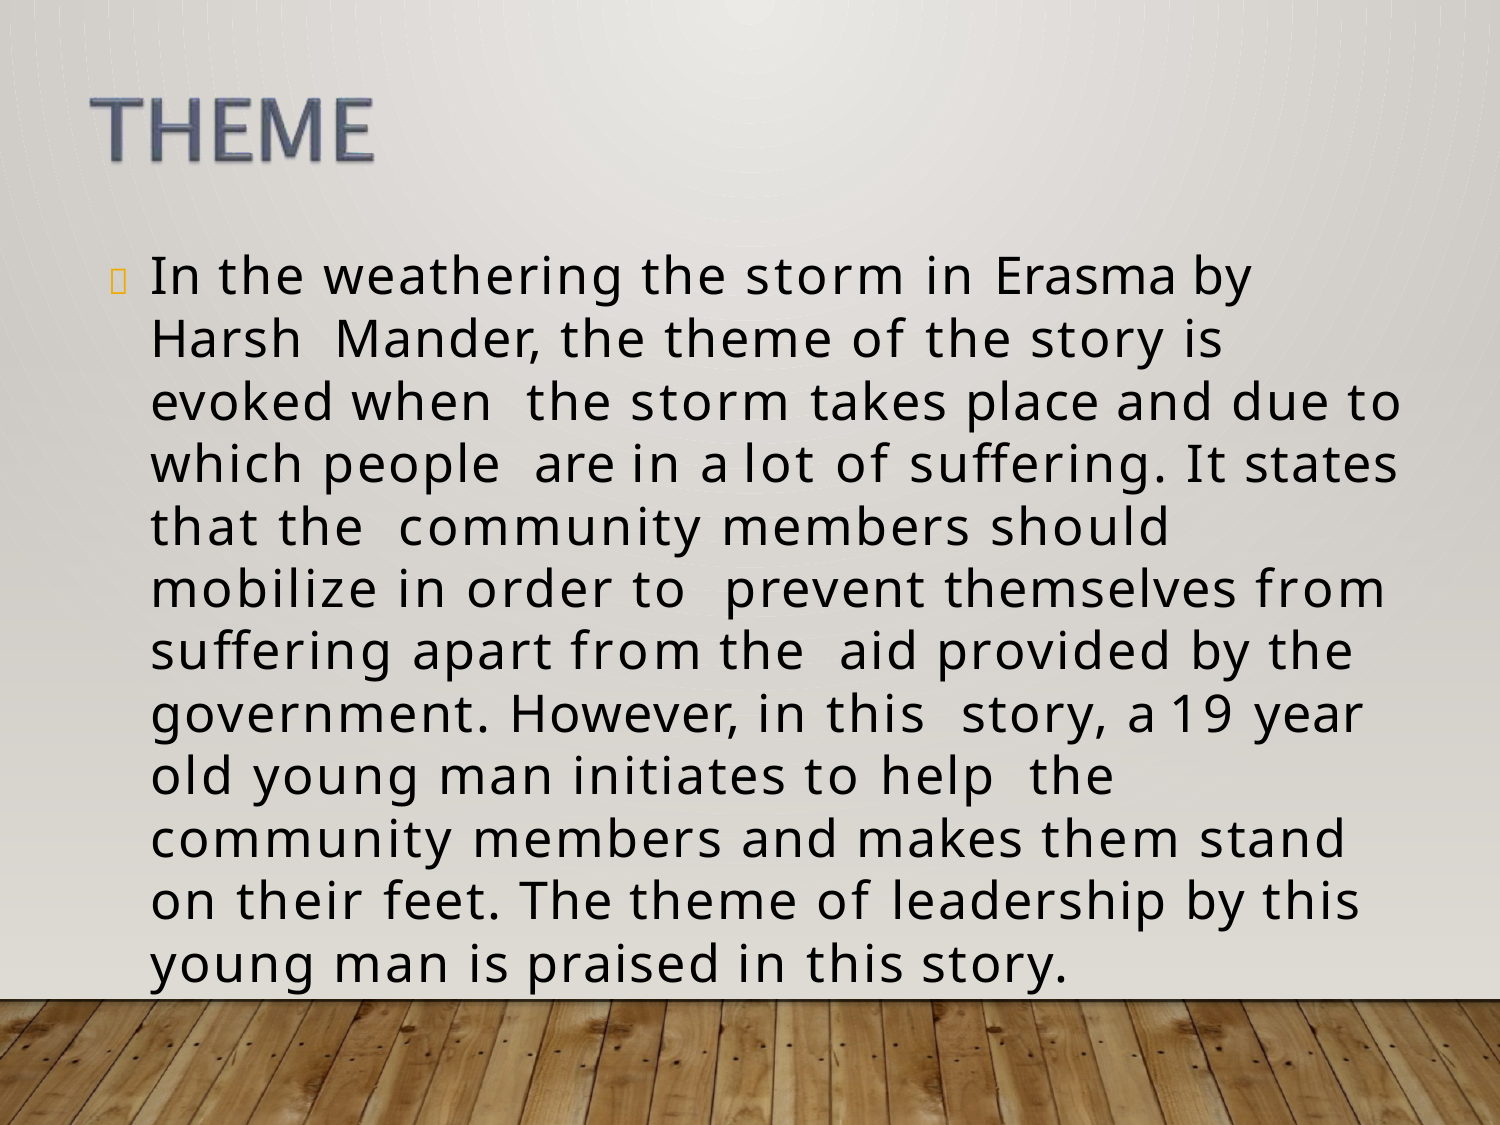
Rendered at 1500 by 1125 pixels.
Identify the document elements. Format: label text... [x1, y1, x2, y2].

text_box  In the weathering the storm in Erasma by Harsh Mander, the theme of the story is evoked when the storm takes place and due to which people are in a lot of suffering. It states that the community members should mobilize in order to prevent themselves from suffering apart from the aid provided by the government. However, in this story, a 19 year old young man initiates to help the community members and makes them stand on their feet. The theme of leadership by this young man is praised in this story. [105, 240, 1408, 993]
picture [0, 999, 1500, 1125]
text_box [88, 97, 376, 166]
